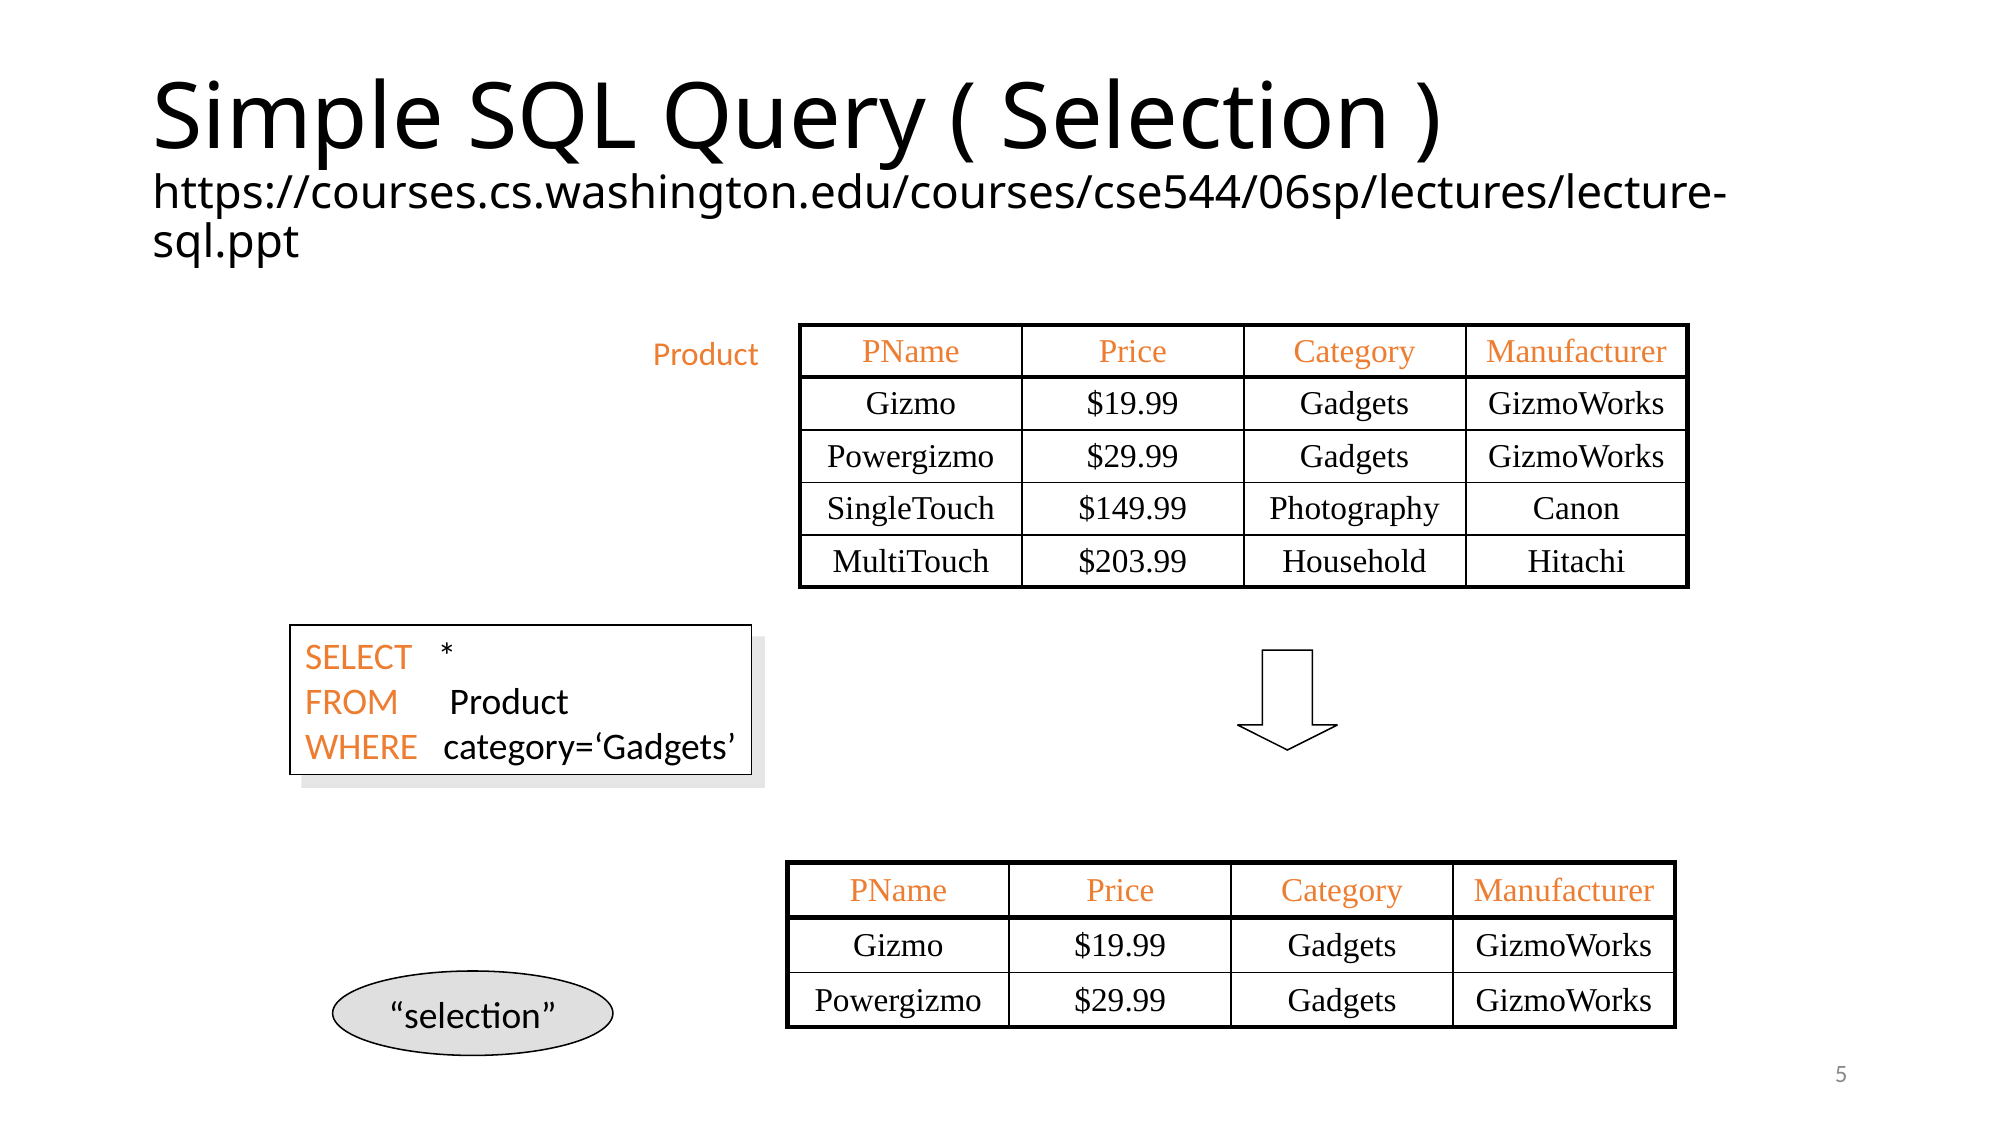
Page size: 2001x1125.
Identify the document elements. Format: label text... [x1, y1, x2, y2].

table_cell Gizmo [790, 920, 1008, 972]
text_box [1237, 650, 1338, 751]
table_cell MultiTouch [802, 536, 1021, 585]
table_cell GizmoWorks [1454, 973, 1673, 1025]
table_header Manufacturer [1467, 327, 1685, 375]
table_header Category [1232, 865, 1452, 915]
table_cell $149.99 [1023, 483, 1243, 534]
table_cell Gadgets [1232, 973, 1452, 1025]
table_cell Gizmo [802, 379, 1021, 429]
table_cell GizmoWorks [1467, 379, 1685, 429]
table_header Category [1245, 327, 1465, 375]
text_box “selection” [332, 970, 613, 1056]
table_cell GizmoWorks [1454, 920, 1673, 972]
table_header Manufacturer [1454, 865, 1673, 915]
table_cell Gadgets [1245, 379, 1465, 429]
table_cell Powergizmo [802, 431, 1021, 482]
table_cell Household [1245, 536, 1465, 585]
table_header PName [790, 865, 1008, 915]
table_cell $19.99 [1010, 920, 1230, 972]
table_cell $29.99 [1010, 973, 1230, 1025]
table_cell GizmoWorks [1467, 431, 1685, 482]
table_cell Canon [1467, 483, 1685, 534]
table_header PName [802, 327, 1021, 375]
table_cell Hitachi [1467, 536, 1685, 585]
table_cell Gadgets [1245, 431, 1465, 482]
table_cell Powergizmo [790, 973, 1008, 1025]
table_cell $203.99 [1023, 536, 1243, 585]
table_cell $29.99 [1023, 431, 1243, 482]
table_cell SingleTouch [802, 483, 1021, 534]
table_header Price [1023, 327, 1243, 375]
text_box Product [638, 324, 775, 380]
slide_number 5 [1412, 1042, 1863, 1103]
table_cell Gadgets [1232, 920, 1452, 972]
table_cell Photography [1245, 483, 1465, 534]
text_box SELECT * FROM Product WHERE category=‘Gadgets’ [290, 624, 752, 775]
table_cell $19.99 [1023, 379, 1243, 429]
table_header Price [1010, 865, 1230, 915]
title Simple SQL Query ( Selection ) https://courses.cs.washington.edu/courses/cse544/06sp/lectures/lecture-sql.ppt [137, 59, 1863, 278]
